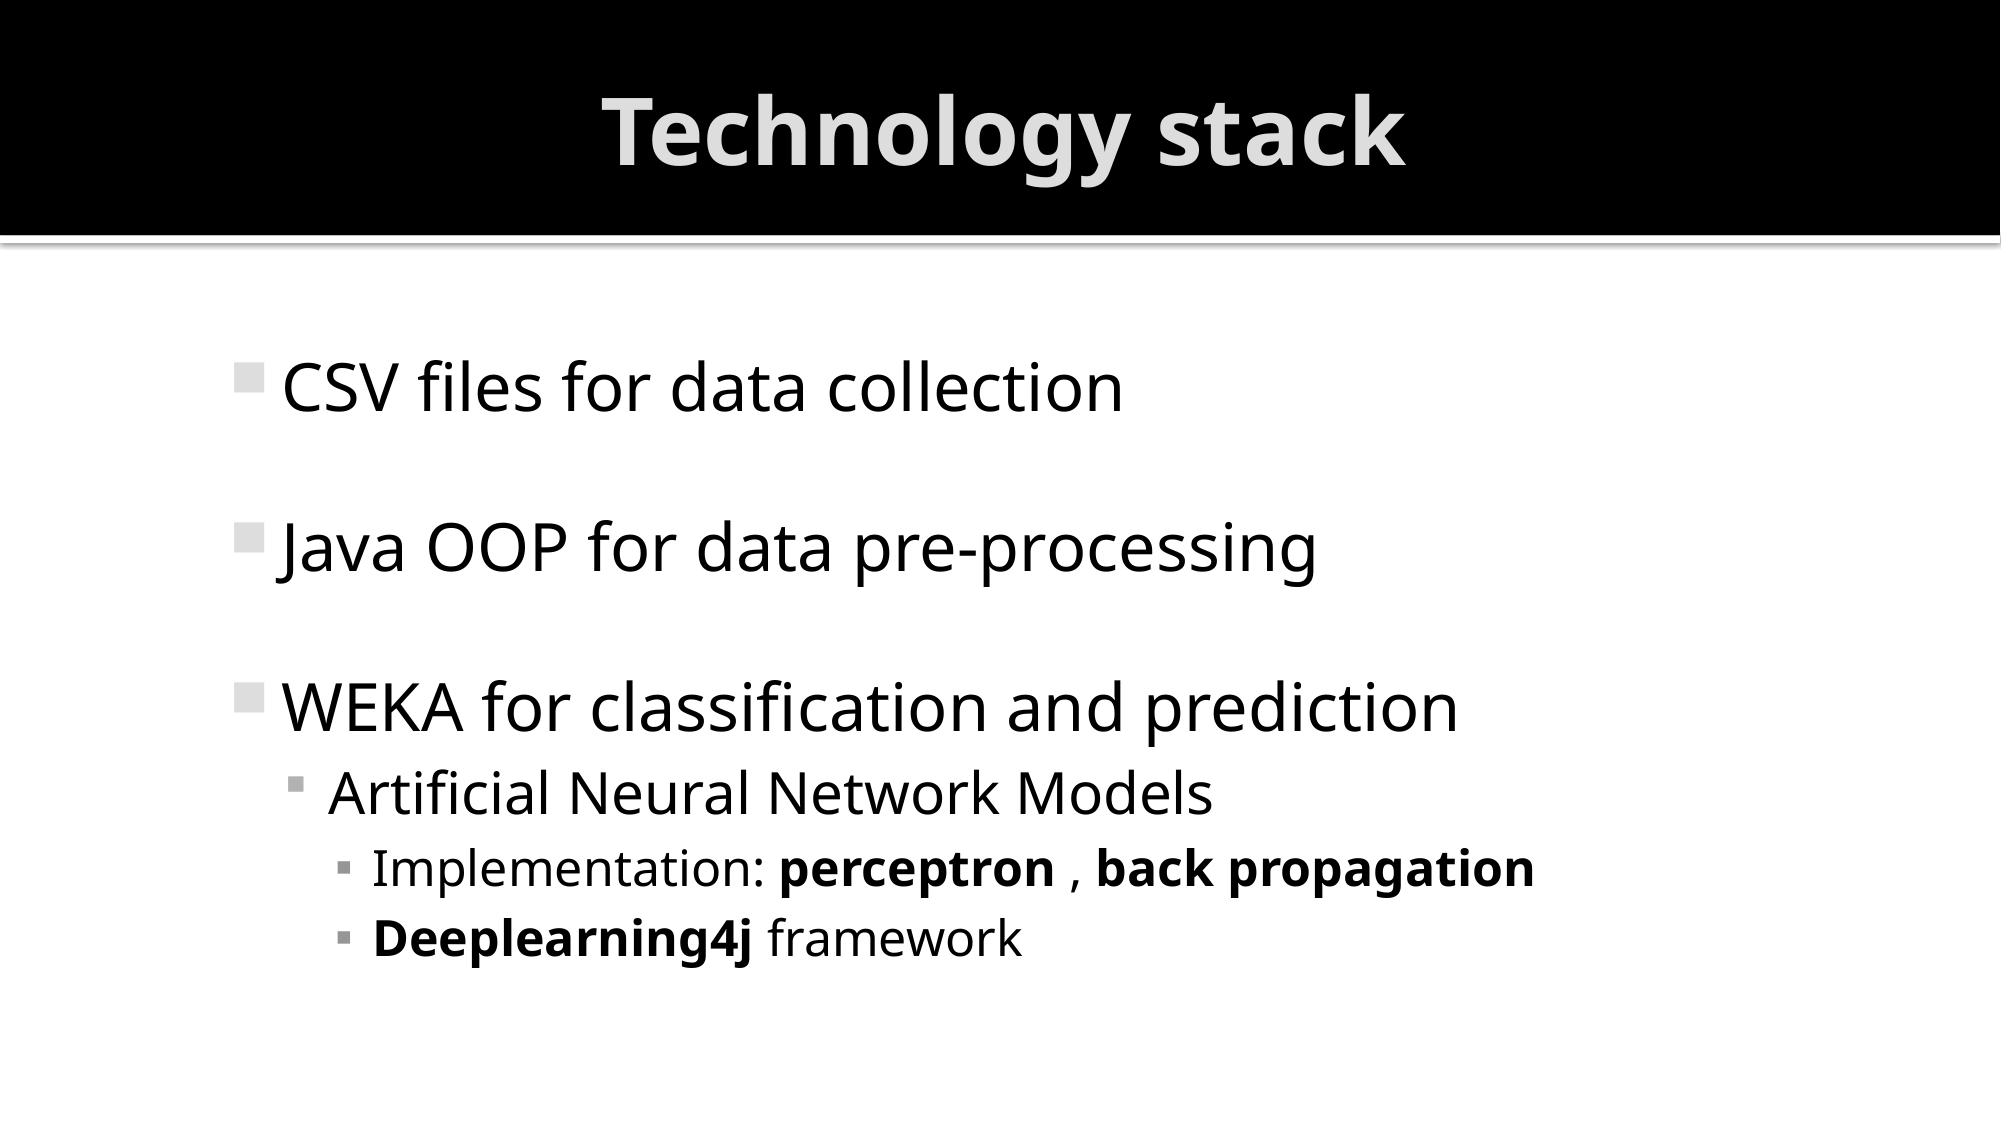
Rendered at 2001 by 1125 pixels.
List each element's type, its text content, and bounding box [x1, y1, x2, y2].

title Technology stack [99, 25, 1900, 231]
list CSV files for data collection Java OOP for data pre-processing WEKA for classification and prediction Artificial Neural Network Models Implementation: perceptron , back propagation Deeplearning4j framework [200, 329, 2000, 1089]
